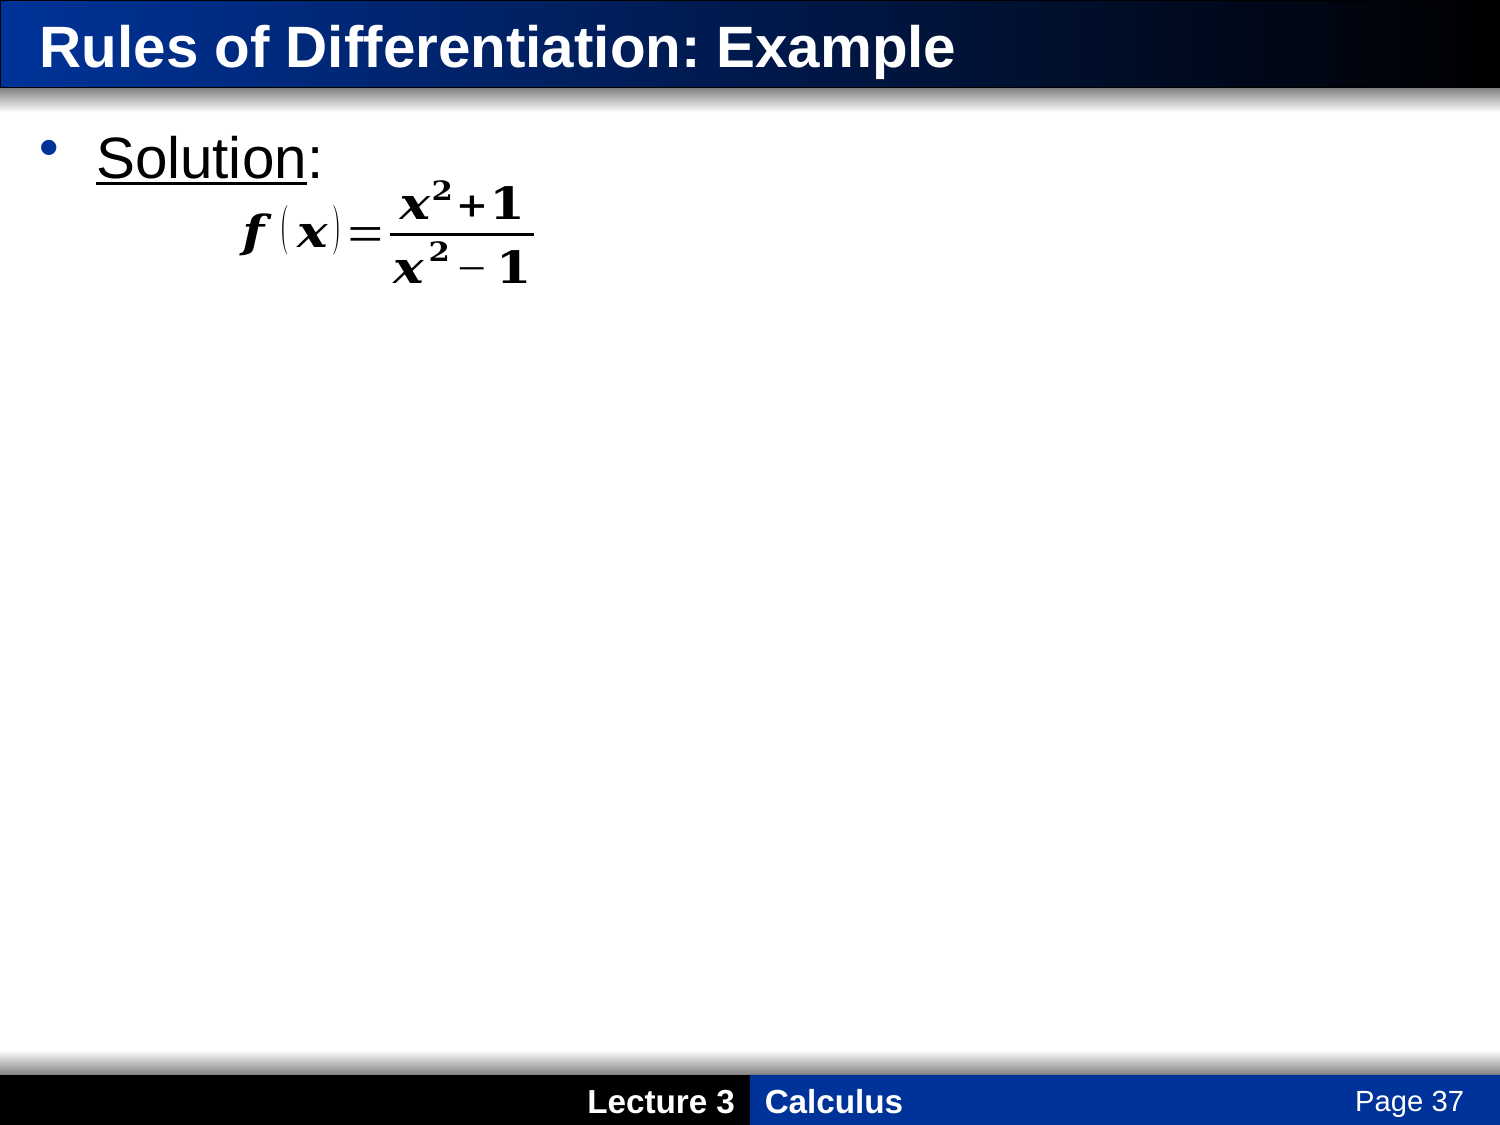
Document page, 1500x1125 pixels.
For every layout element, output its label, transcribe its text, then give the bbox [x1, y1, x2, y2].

list Solution: [24, 112, 1475, 1038]
slide_number Page 37 [1337, 1074, 1488, 1125]
title Rules of Differentiation: Example [24, 12, 1500, 75]
